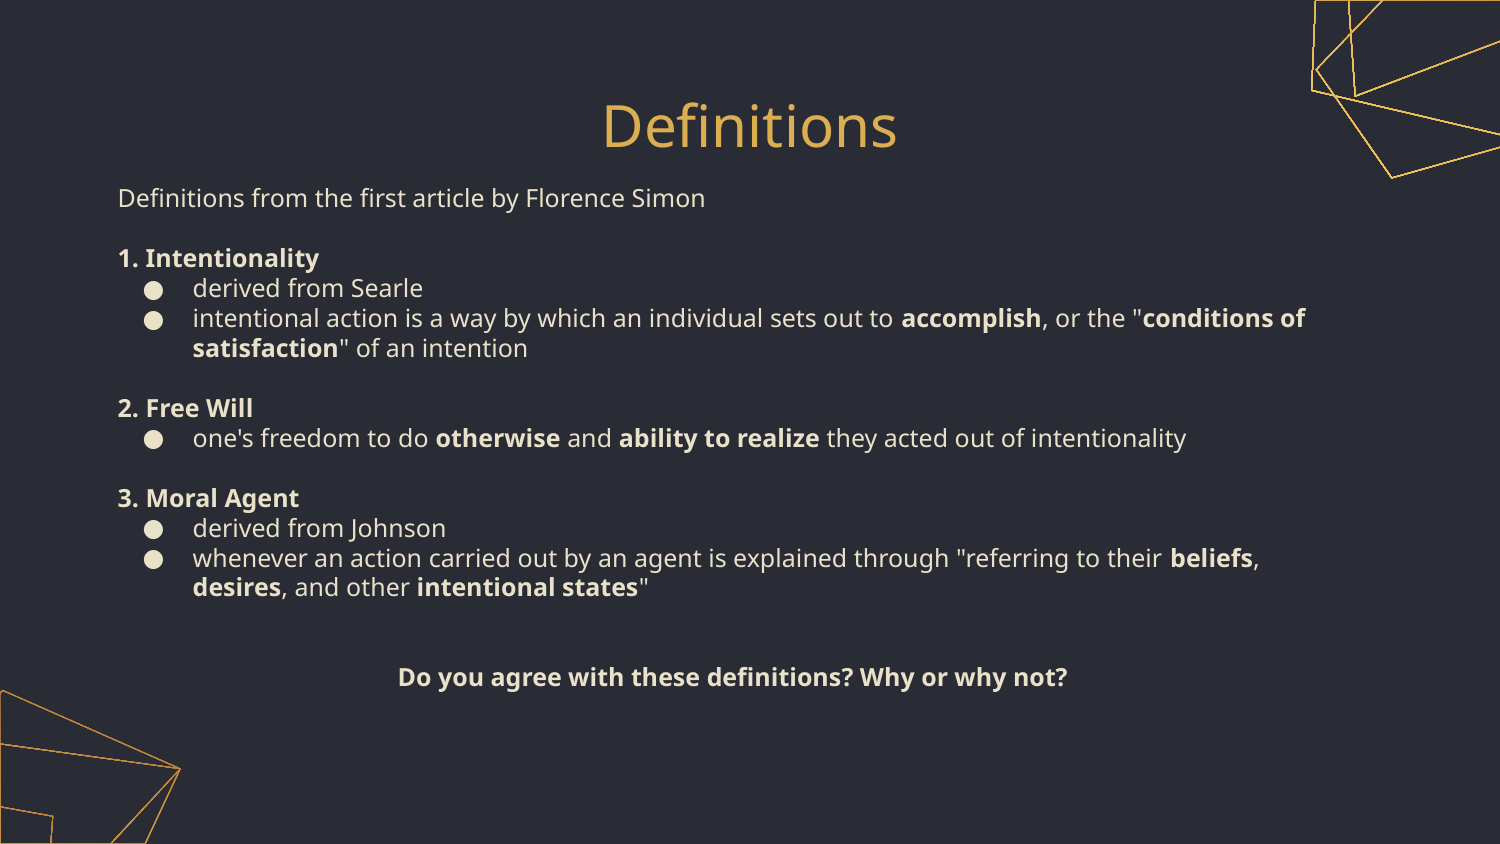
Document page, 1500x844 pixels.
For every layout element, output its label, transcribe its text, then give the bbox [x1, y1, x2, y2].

title Definitions [327, 88, 1173, 160]
subtitle Definitions from the first article by Florence Simon 1. Intentionality derived from Searle intentional action is a way by which an individual sets out to accomplish, or the "conditions of satisfaction" of an intention 2. Free Will one's freedom to do otherwise and ability to realize they acted out of intentionality 3. Moral Agent derived from Johnson whenever an action carried out by an agent is explained through "referring to their beliefs, desires, and other intentional states" Do you agree with these definitions? Why or why not? [102, 167, 1365, 747]
